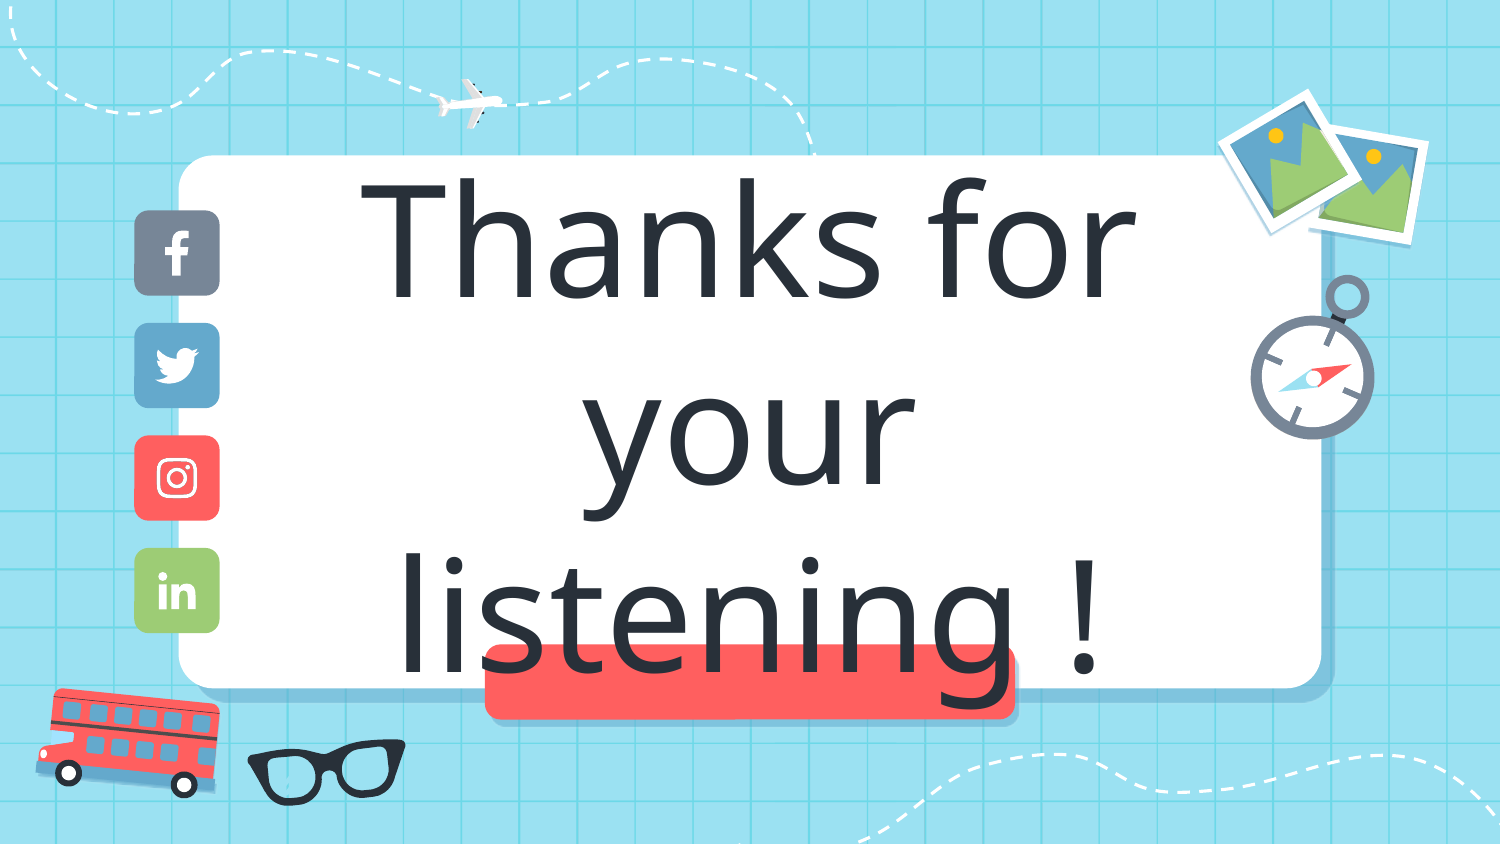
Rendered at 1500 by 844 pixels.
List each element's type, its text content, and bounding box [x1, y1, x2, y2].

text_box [134, 210, 220, 634]
text_box [484, 664, 1016, 720]
title Thanks for your listening ! [236, 180, 1264, 664]
